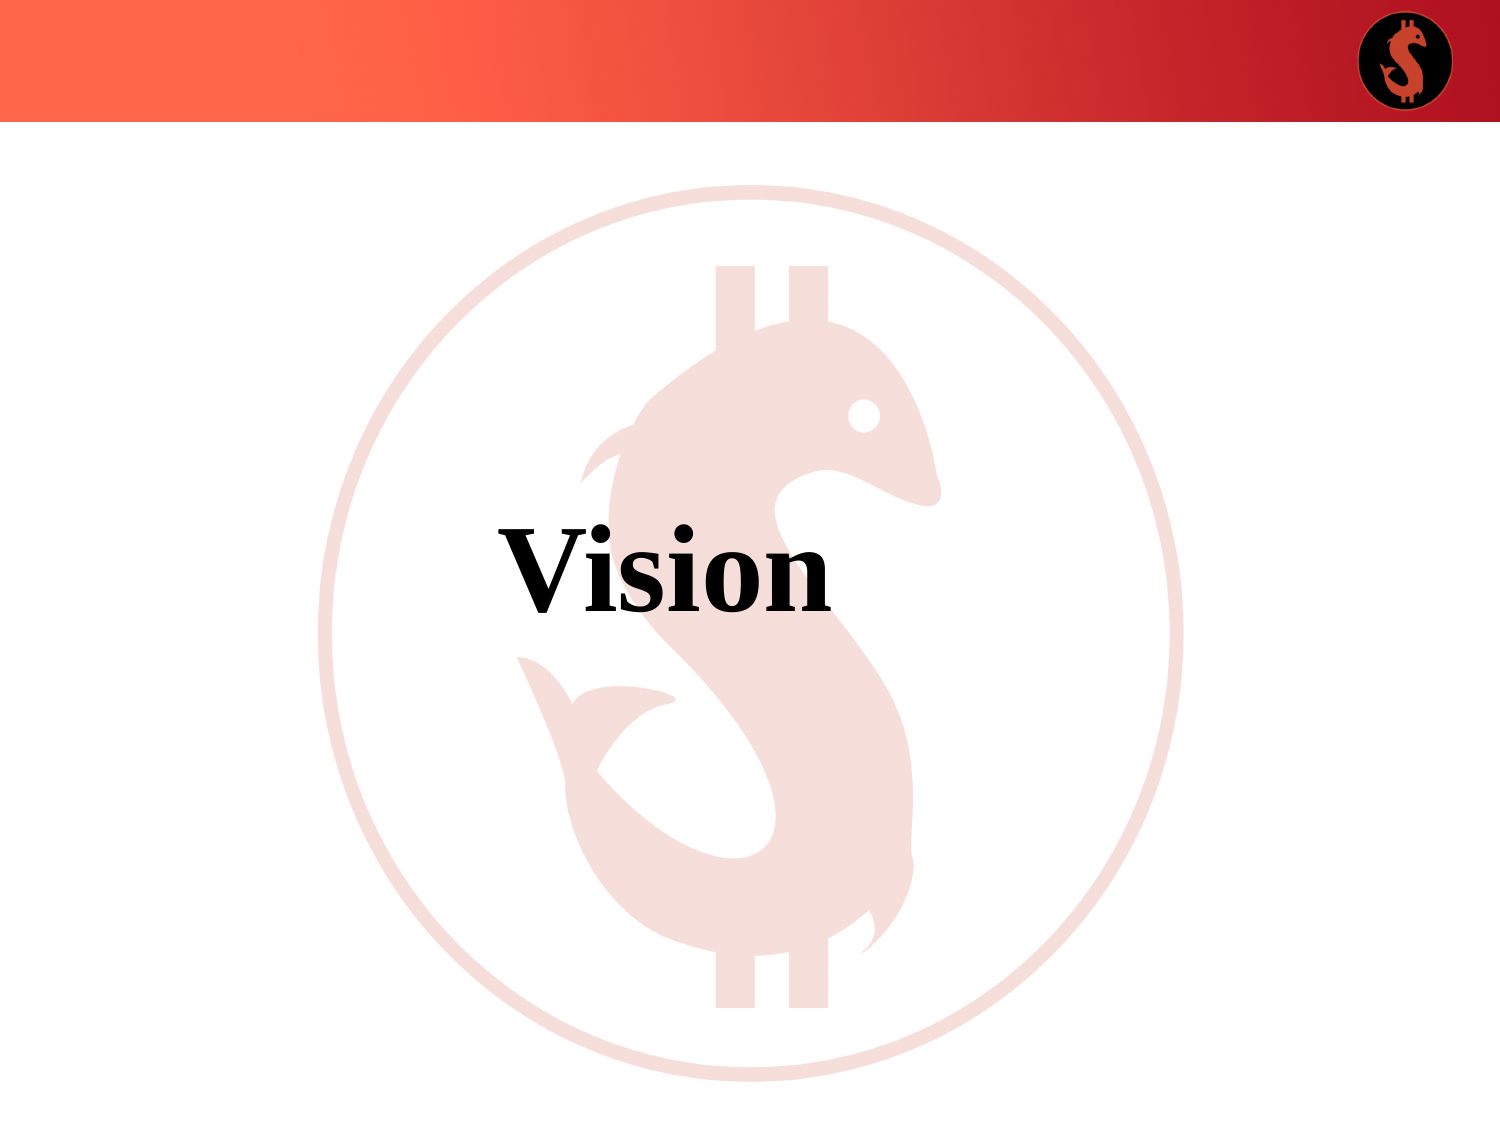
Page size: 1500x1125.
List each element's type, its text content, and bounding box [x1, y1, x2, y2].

picture [0, 0, 1500, 1125]
text_box Vision [482, 479, 1018, 644]
